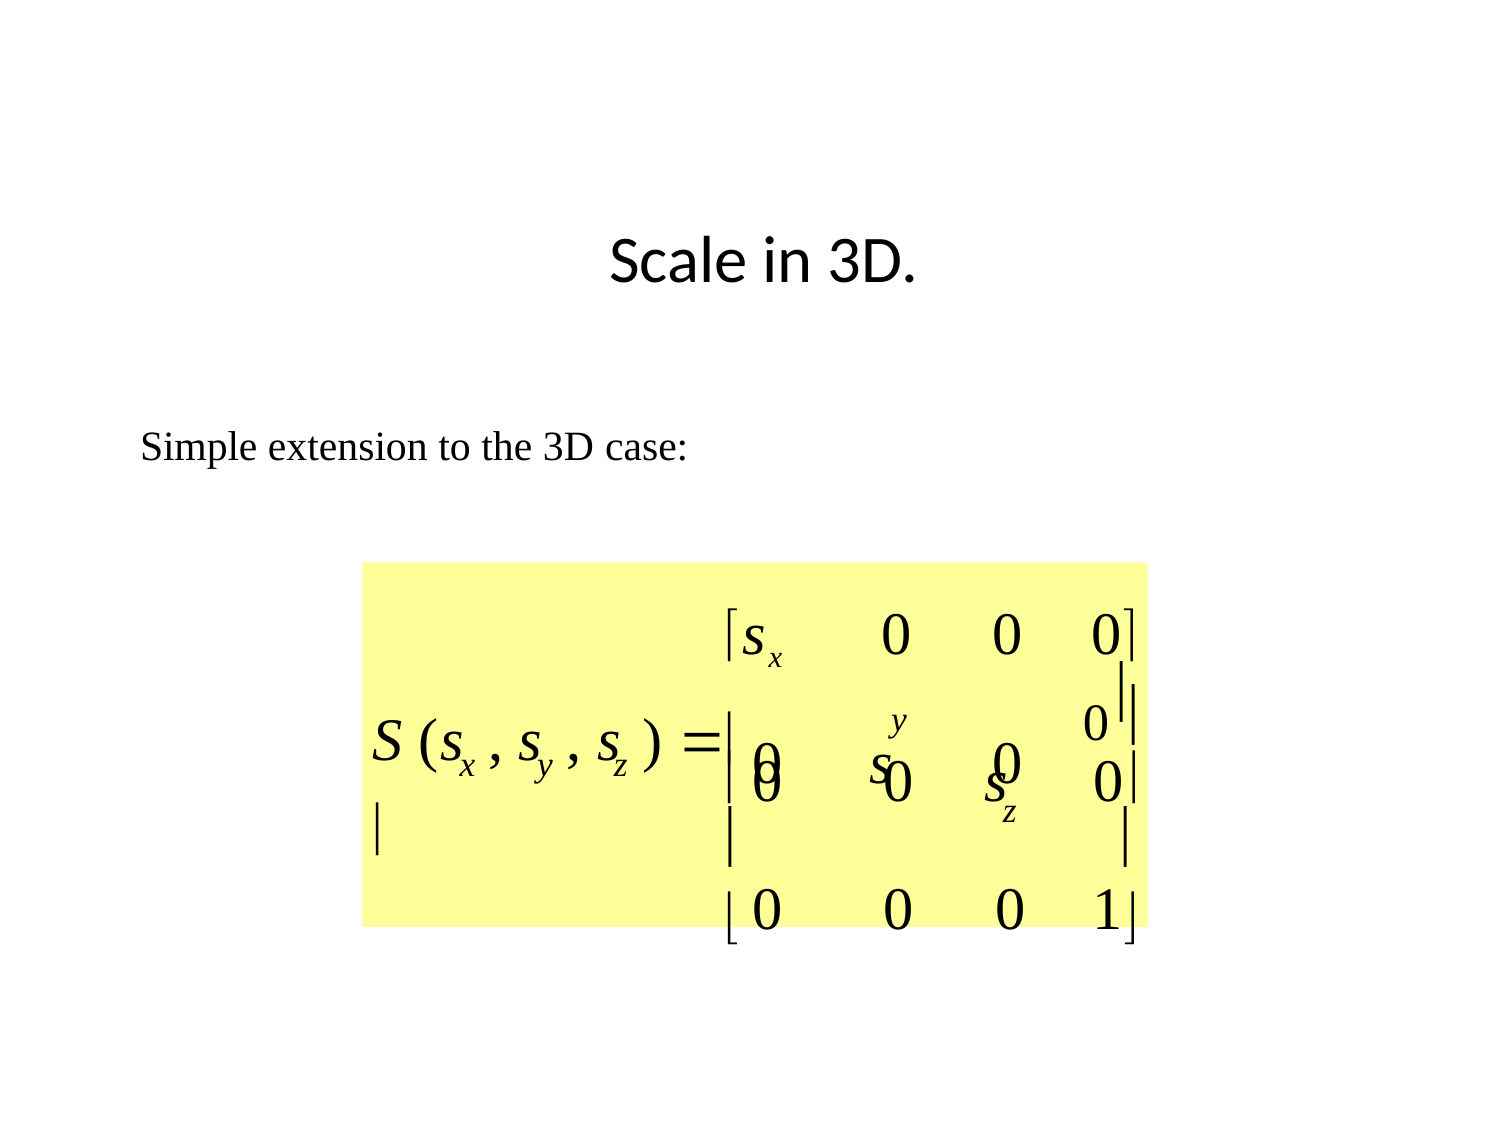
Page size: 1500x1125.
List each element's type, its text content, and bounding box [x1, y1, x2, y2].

text_box [362, 562, 716, 927]
text_box Simple extension to the 3D case: [137, 416, 690, 469]
text_box   0 0 s 0  0 0 0 1 [714, 682, 1149, 952]
text_box sx 0 0 0  0 s 0 [716, 542, 1147, 802]
text_box S (s , s , s )   [368, 697, 755, 882]
title Scale in 3D. [573, 159, 952, 350]
